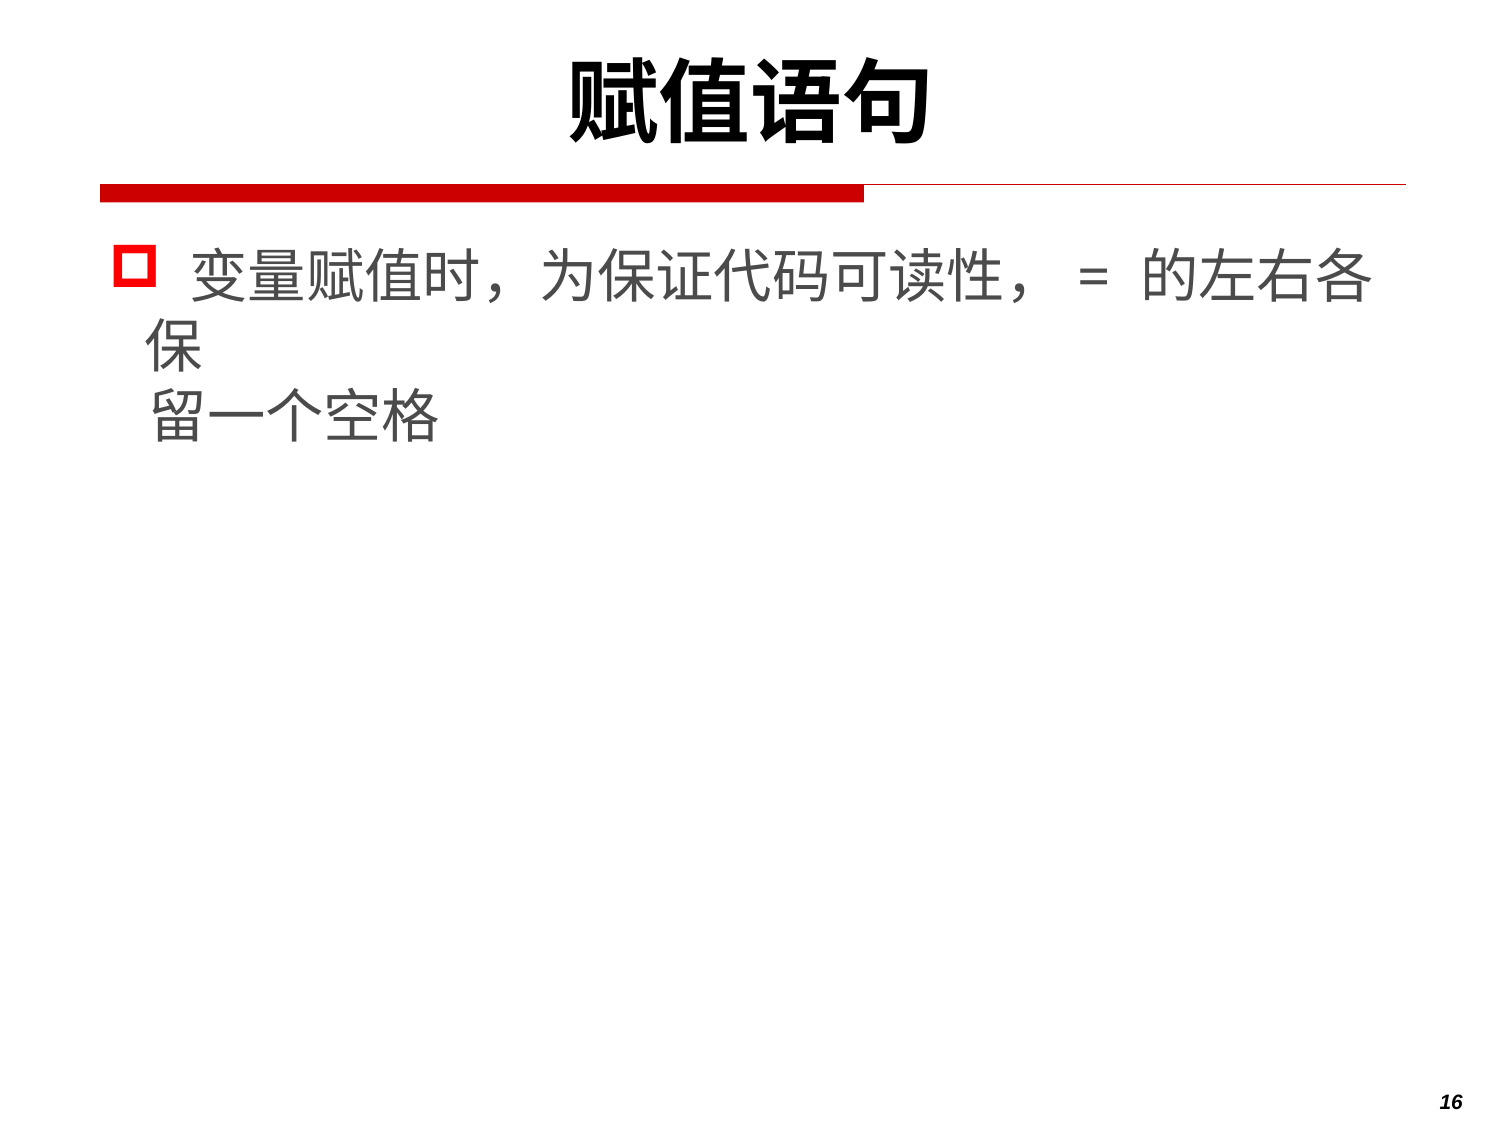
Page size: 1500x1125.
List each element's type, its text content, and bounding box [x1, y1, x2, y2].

text_box 变量赋值时，为保证代码可读性，= 的左右各保 留一个空格 [94, 231, 1443, 457]
title 赋值语句 [94, 50, 1407, 161]
slide_number 16 [1337, 1053, 1463, 1114]
